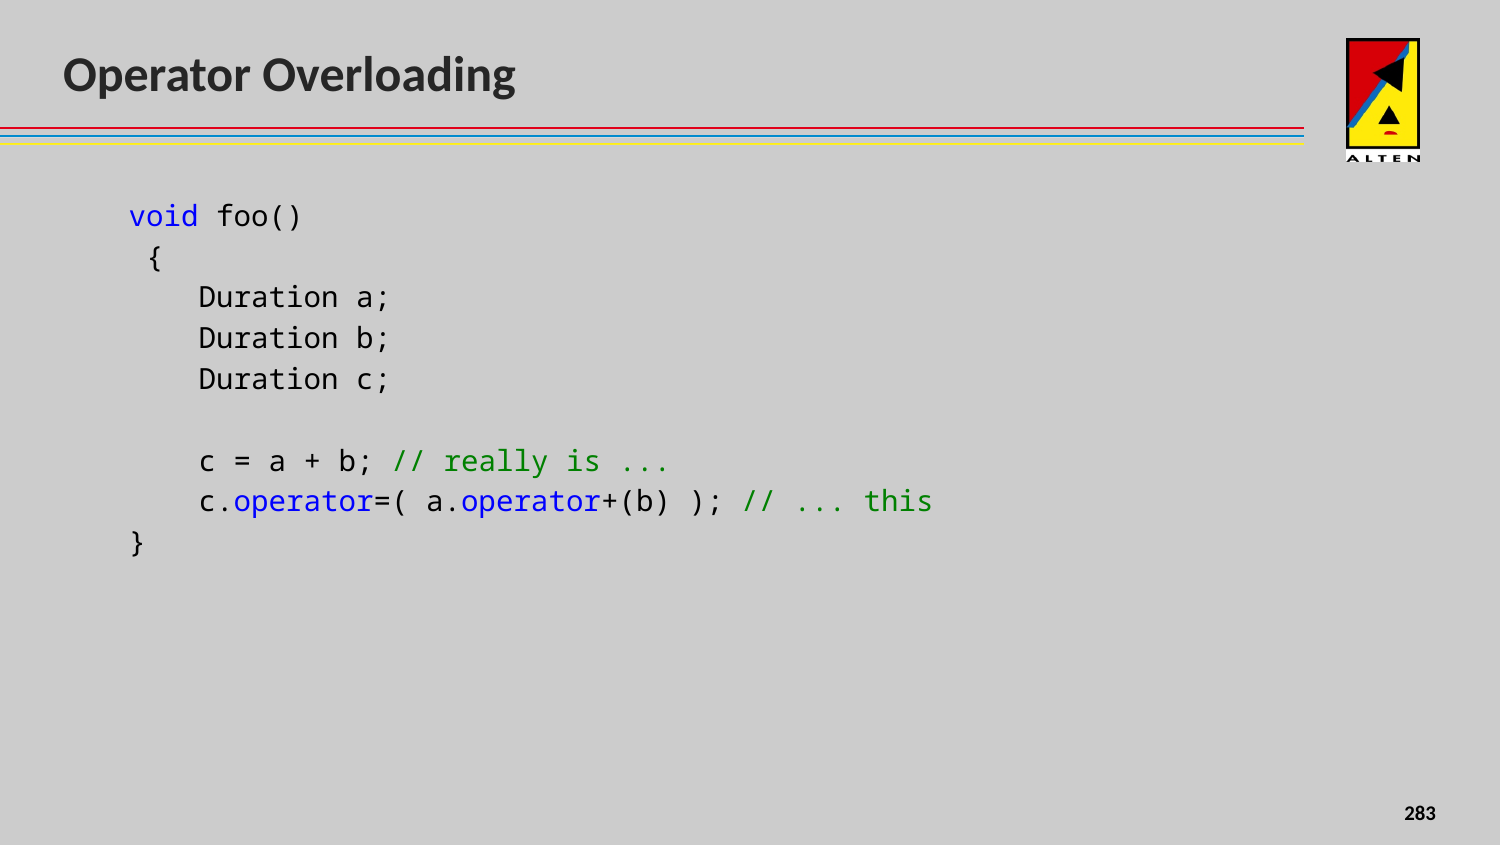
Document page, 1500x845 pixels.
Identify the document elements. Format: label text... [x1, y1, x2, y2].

picture [1346, 38, 1420, 162]
title Operator Overloading [63, 15, 1305, 128]
picture [0, 127, 1304, 134]
list void foo() { Duration a; Duration b; Duration c; c = a + b; // really is ... c.operator=( a.operator+(b) ); // ... this } [62, 196, 1303, 633]
picture [0, 138, 1304, 145]
slide_number 179 [1322, 778, 1437, 845]
